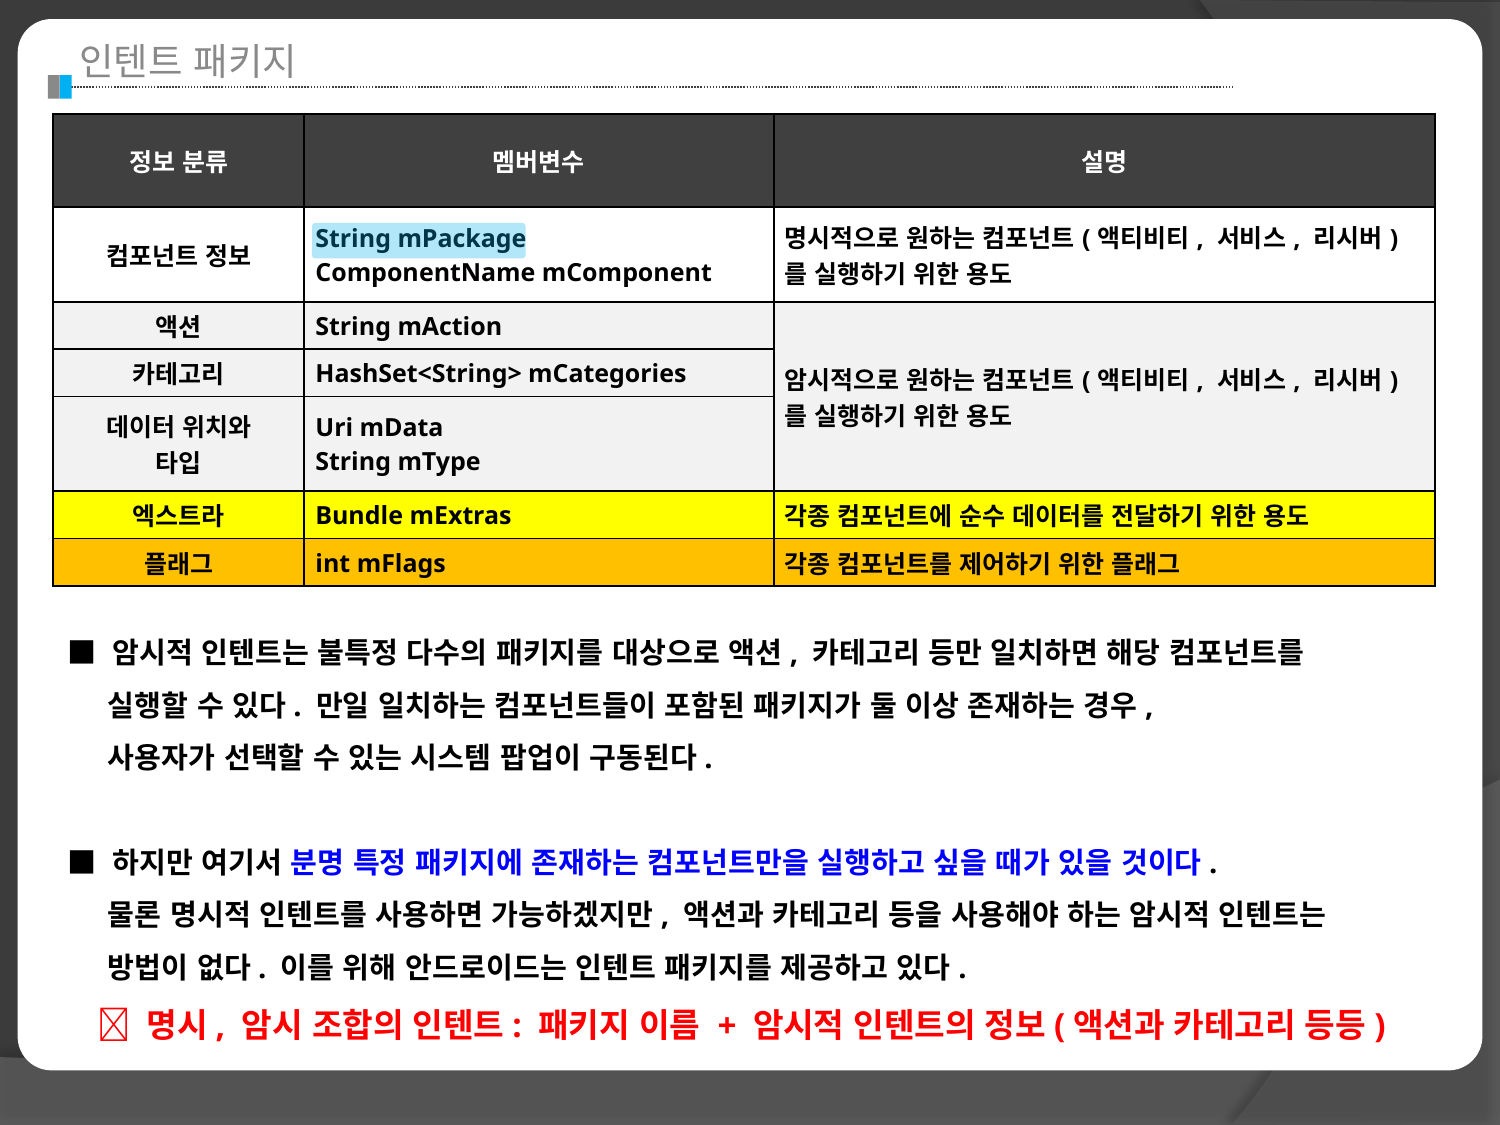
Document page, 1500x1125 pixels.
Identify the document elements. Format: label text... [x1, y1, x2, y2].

table_cell 카테고리 [54, 350, 303, 396]
table_cell Uri mData String mType [305, 397, 773, 490]
table_header 설명 [775, 115, 1434, 206]
table_cell 액션 [54, 303, 303, 348]
text_box ■ 암시적 인텐트는 불특정 다수의 패키지를 대상으로 액션, 카테고리 등만 일치하면 해당 컴포넌트를 실행할 수 있다. 만일 일치하는 컴포넌트들이 포함된 패키지가 둘 이상 존재하는 경우, 사용자가 선택할 수 있는 시스템 팝업이 구동된다. ■ 하지만 여기서 분명 특정 패키지에 존재하는 컴포넌트만을 실행하고 싶을 때가 있을 것이다. 물론 명시적 인텐트를 사용하면 가능하겠지만, 액션과 카테고리 등을 사용해야 하는 암시적 인텐트는 방법이 없다. 이를 위해 안드로이드는 인텐트 패키지를 제공하고 있다.  명시, 암시 조합의 인텐트: 패키지 이름 + 암시적 인텐트의 정보(액션과 카테고리 등등) [53, 609, 1459, 1052]
table_header 정보 분류 [54, 115, 303, 206]
table_cell String mAction [305, 303, 773, 348]
table_cell 각종 컴포넌트에 순수 데이터를 전달하기 위한 용도 [775, 492, 1434, 538]
table_cell Bundle mExtras [305, 492, 773, 538]
table_cell HashSet<String> mCategories [305, 350, 773, 396]
table_cell 각종 컴포넌트를 제어하기 위한 플래그 [775, 539, 1434, 585]
table_cell 데이터 위치와 타입 [54, 397, 303, 490]
text_box [311, 222, 526, 259]
table_cell 컴포넌트 정보 [54, 208, 303, 301]
table_cell int mFlags [305, 539, 773, 585]
table_cell 명시적으로 원하는 컴포넌트(액티비티, 서비스, 리시버)를 실행하기 위한 용도 [775, 208, 1434, 301]
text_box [47, 74, 1235, 99]
table_cell 엑스트라 [54, 492, 303, 538]
table_cell String mPackage ComponentName mComponent [305, 208, 773, 301]
text_box 인텐트 패키지 [64, 30, 1235, 65]
table_cell 암시적으로 원하는 컴포넌트(액티비티, 서비스, 리시버)를 실행하기 위한 용도 [775, 303, 1434, 490]
table_cell 플래그 [54, 539, 303, 585]
table_header 멤버변수 [305, 115, 773, 206]
